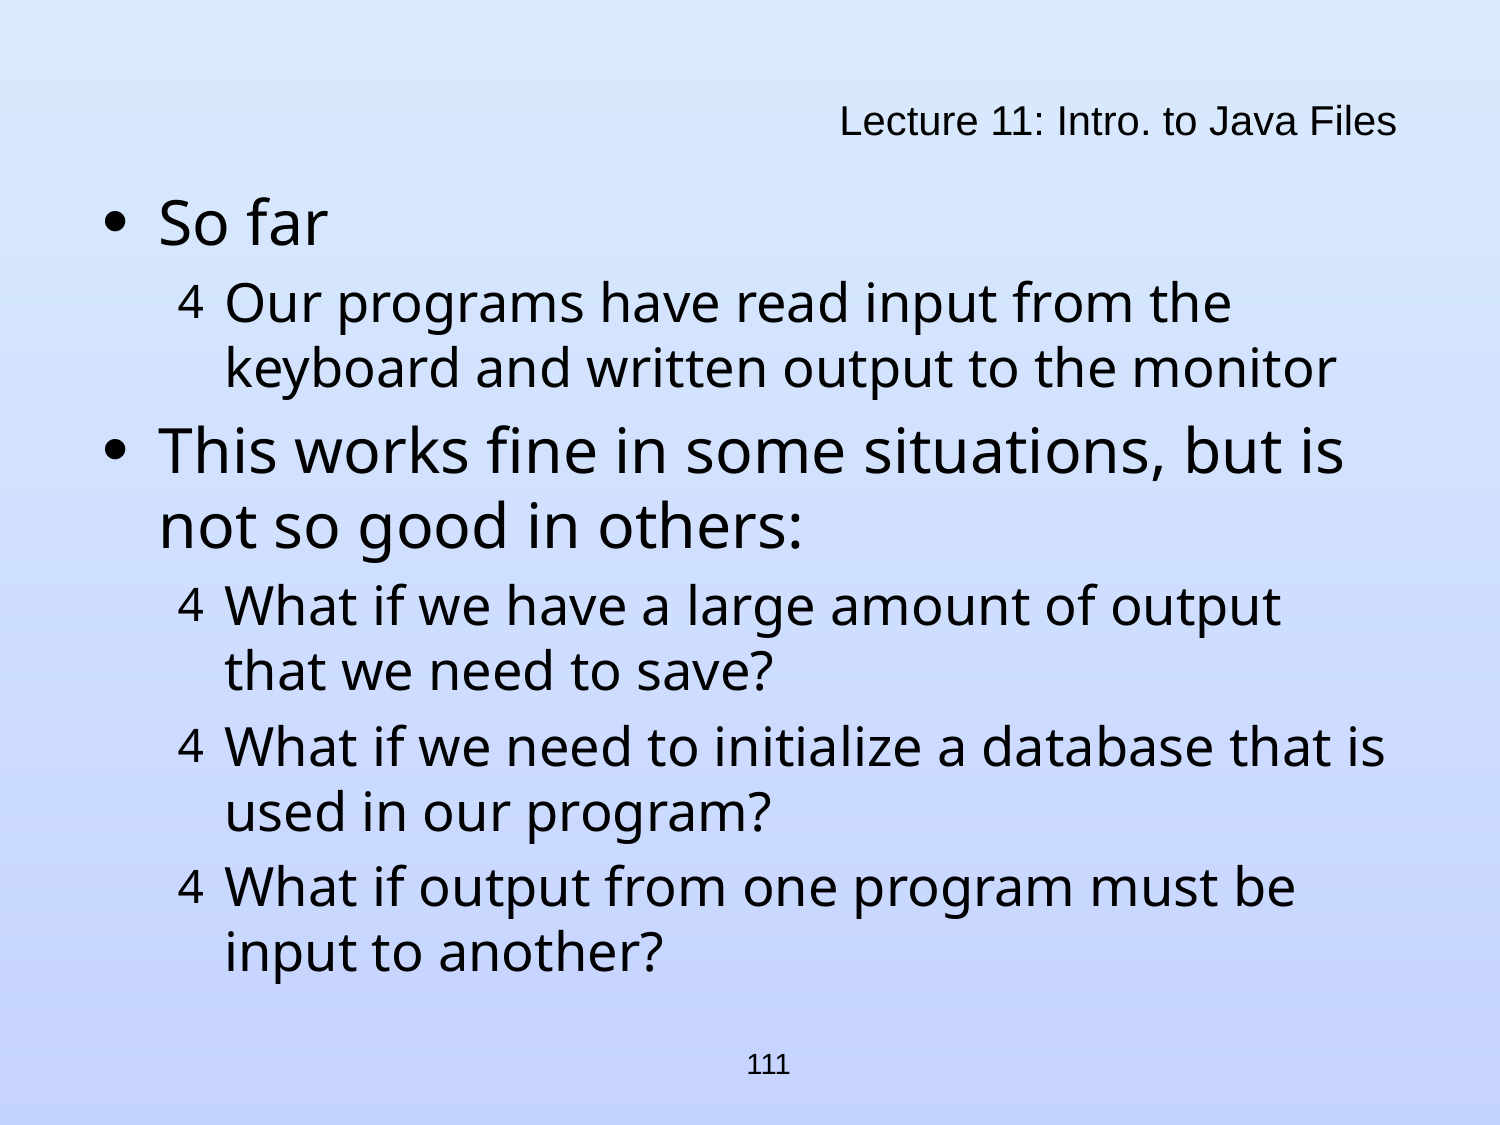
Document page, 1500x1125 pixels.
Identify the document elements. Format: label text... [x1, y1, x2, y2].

title Lecture 11: Intro. to Java Files [87, 99, 1413, 150]
list So far Our programs have read input from the keyboard and written output to the monitor This works fine in some situations, but is not so good in others: What if we have a large amount of output that we need to save? What if we need to initialize a database that is used in our program? What if output from one program must be input to another? [87, 174, 1413, 1025]
slide_number 111 [612, 1025, 926, 1101]
